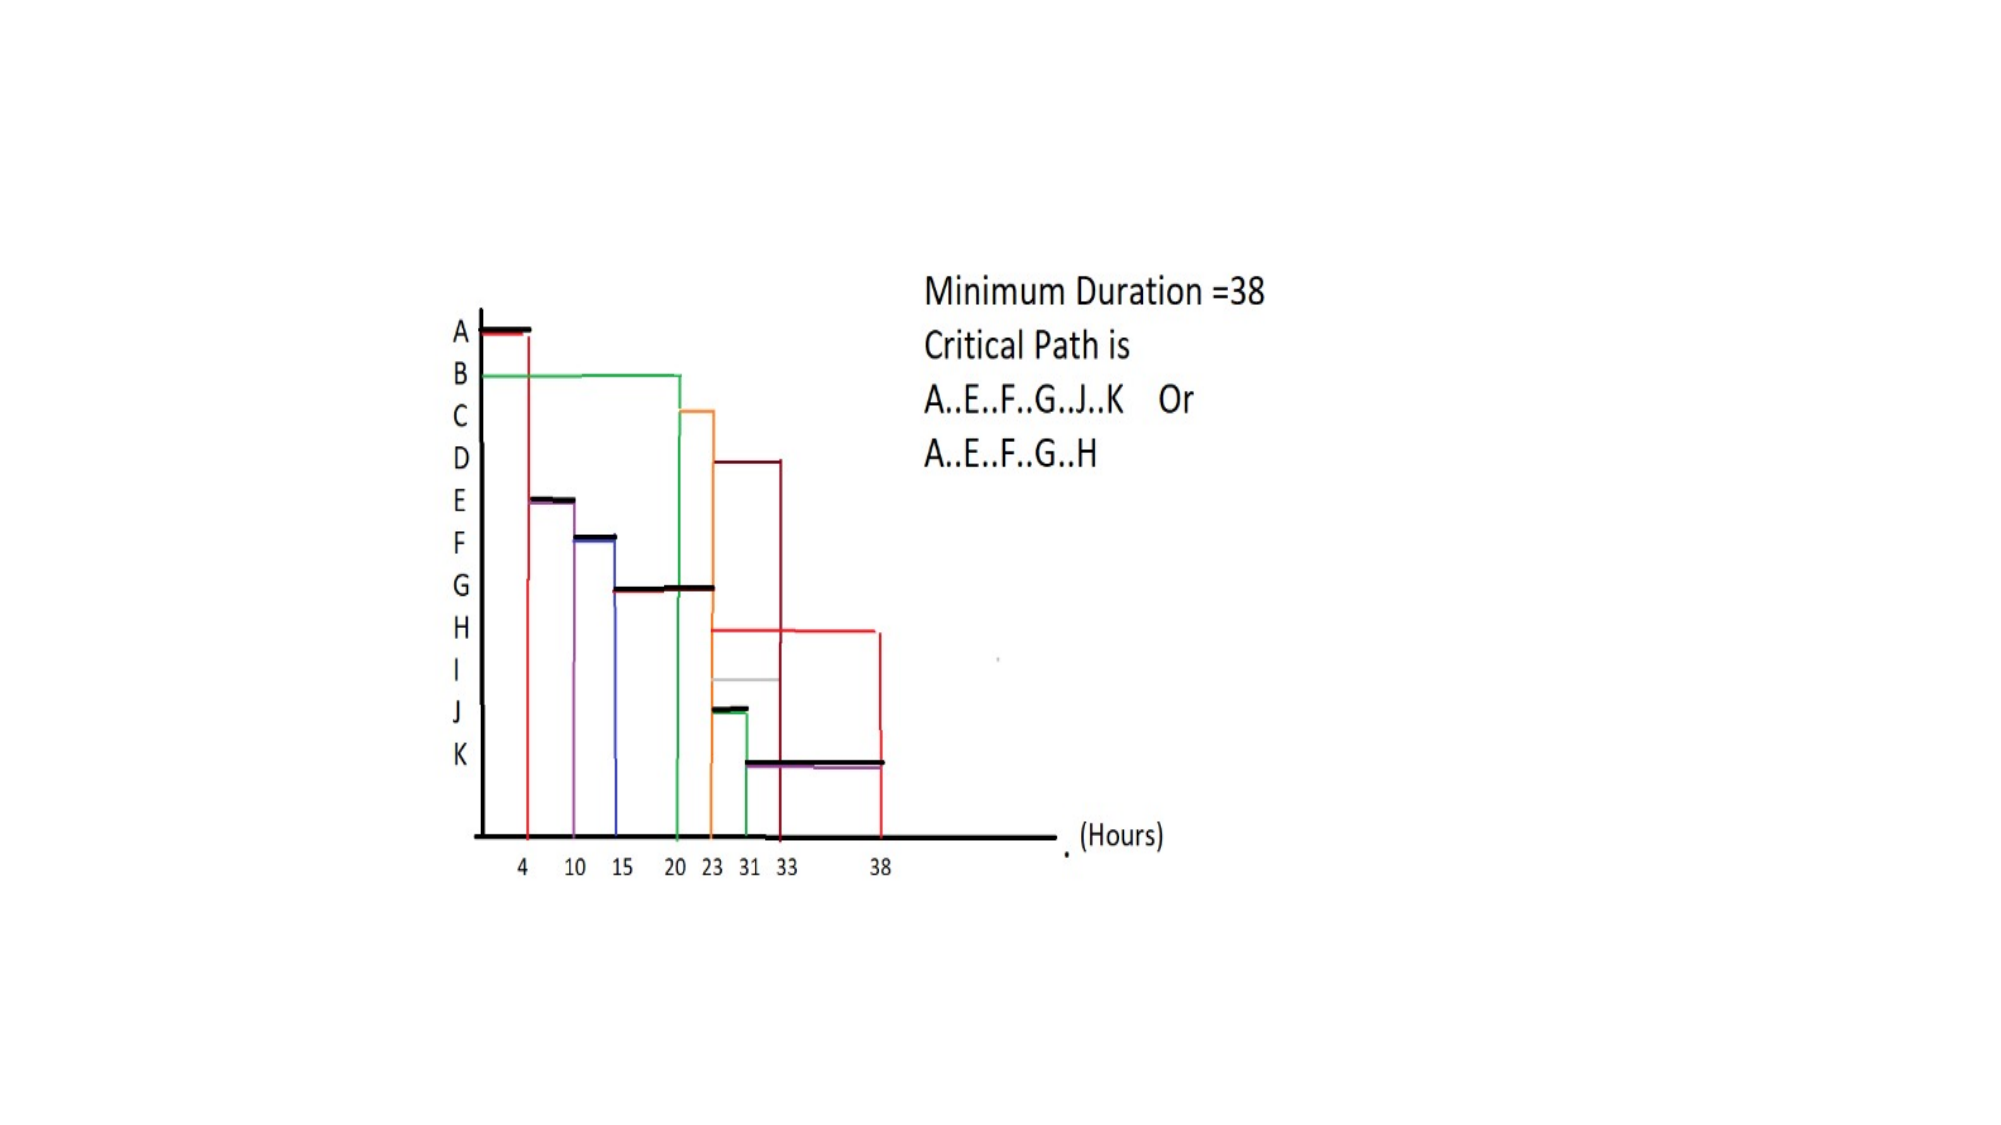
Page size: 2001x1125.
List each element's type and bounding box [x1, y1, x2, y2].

picture [132, 122, 1750, 992]
